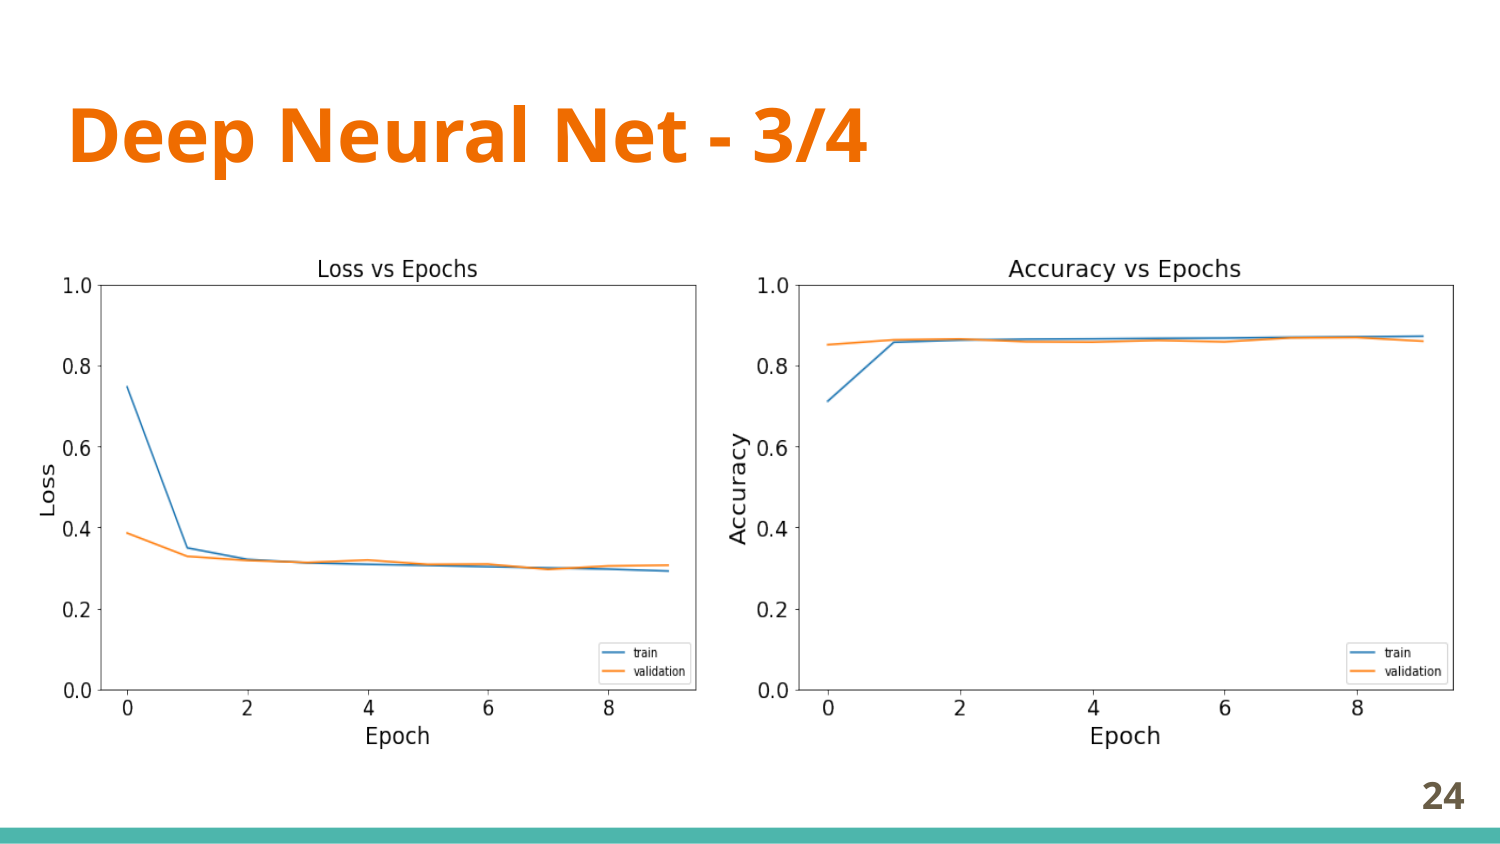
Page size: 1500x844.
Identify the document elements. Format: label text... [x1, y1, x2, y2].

picture [29, 250, 702, 758]
slide_number 24 [1389, 764, 1480, 830]
title Deep Neural Net - 3/4 [51, 72, 1449, 189]
picture [720, 250, 1460, 758]
